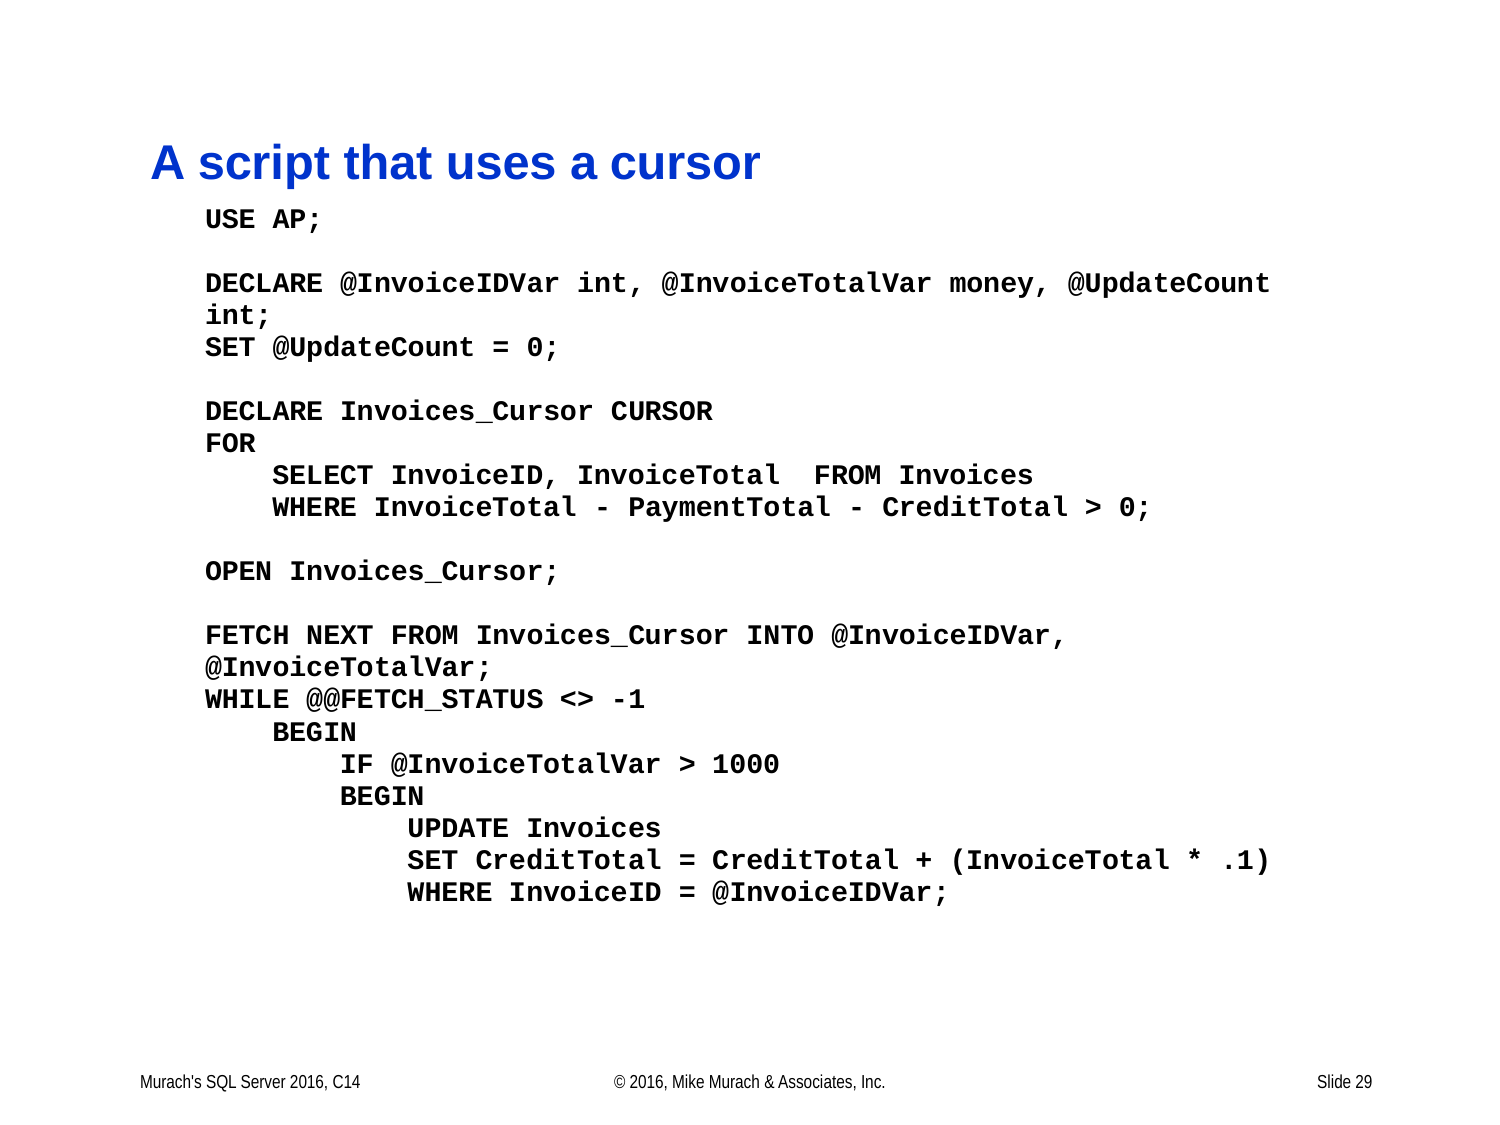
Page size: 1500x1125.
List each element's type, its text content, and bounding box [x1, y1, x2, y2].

footer © 2016, Mike Murach & Associates, Inc. [474, 1024, 1026, 1101]
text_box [149, 111, 1313, 946]
slide_number Murach's SQL Server 2016, C14 [124, 1024, 451, 1101]
slide_number Slide 29 [1074, 1024, 1388, 1101]
